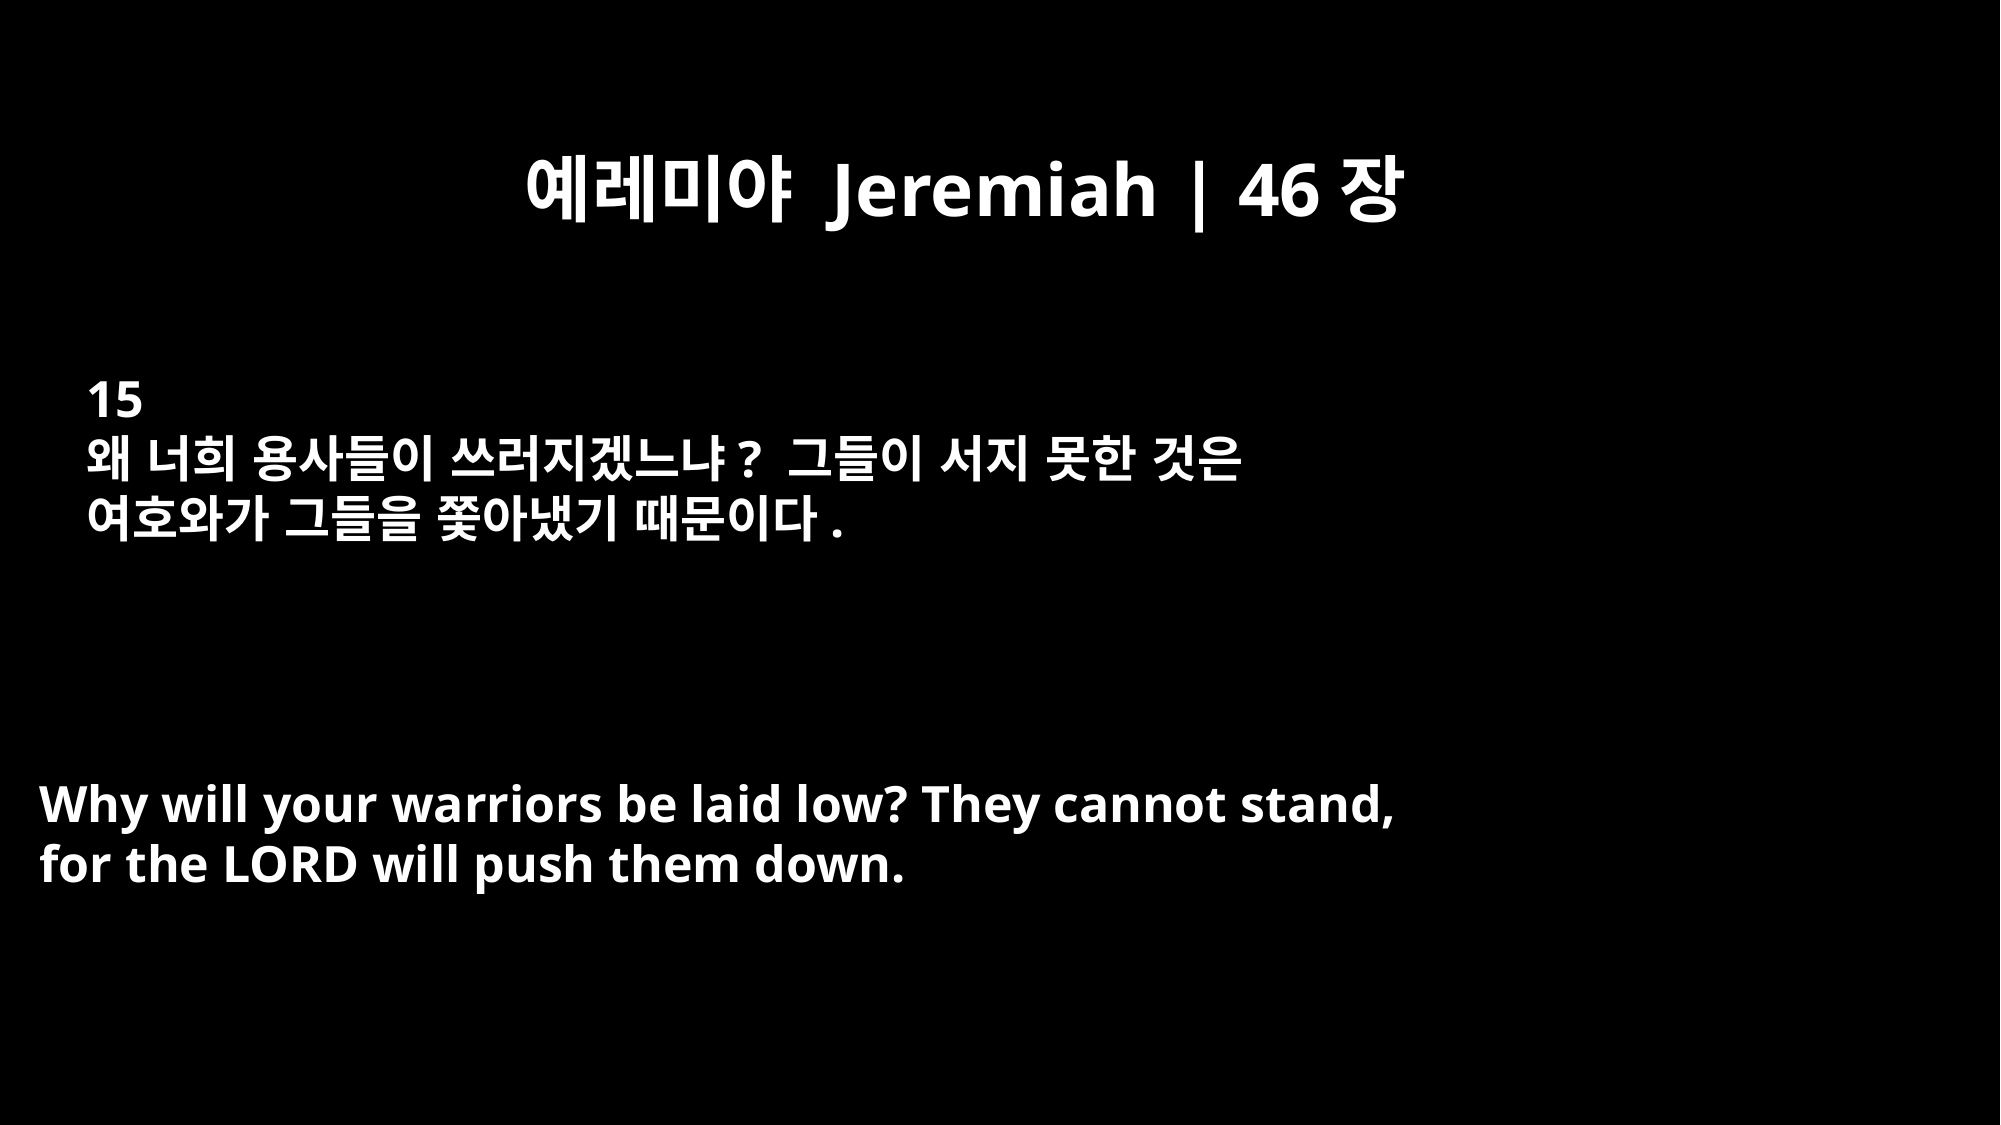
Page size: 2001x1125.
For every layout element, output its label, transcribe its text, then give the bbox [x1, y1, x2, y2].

text_box 예레미야 Jeremiah | 46장 [510, 136, 1422, 239]
text_box Why will your warriors be laid low? They cannot stand, for the LORD will push them down. [24, 764, 1412, 900]
text_box 15 왜 너희 용사들이 쓰러지겠느냐? 그들이 서지 못한 것은 여호와가 그들을 쫓아냈기 때문이다. [72, 359, 1259, 555]
